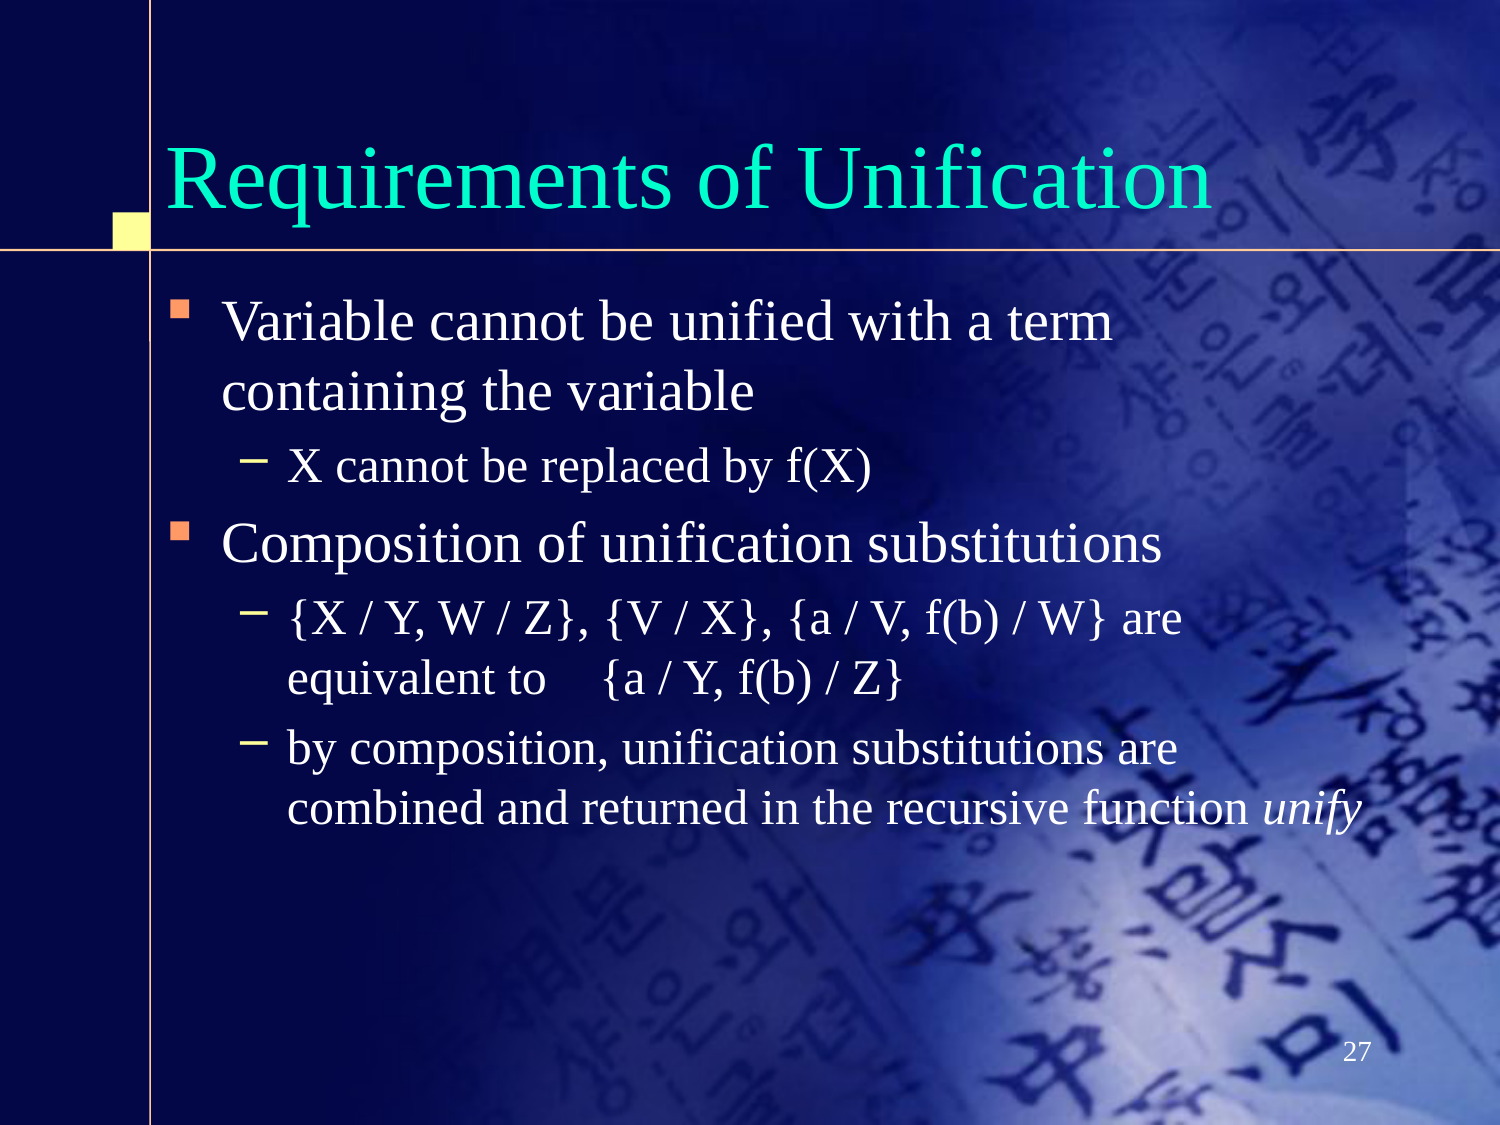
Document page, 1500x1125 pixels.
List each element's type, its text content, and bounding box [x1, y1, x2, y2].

slide_number 27 [1074, 1024, 1388, 1101]
picture [151, 252, 1500, 1125]
list Variable cannot be unified with a term containing the variable X cannot be replaced by f(X) Composition of unification substitutions {X / Y, W / Z}, {V / X}, {a / V, f(b) / W} are equivalent to {a / Y, f(b) / Z} by composition, unification substitutions are combined and returned in the recursive function unify [150, 275, 1388, 963]
title Requirements of Unification [150, 78, 1388, 267]
picture [0, 252, 149, 1125]
picture [151, 0, 1500, 249]
picture [0, 0, 149, 248]
